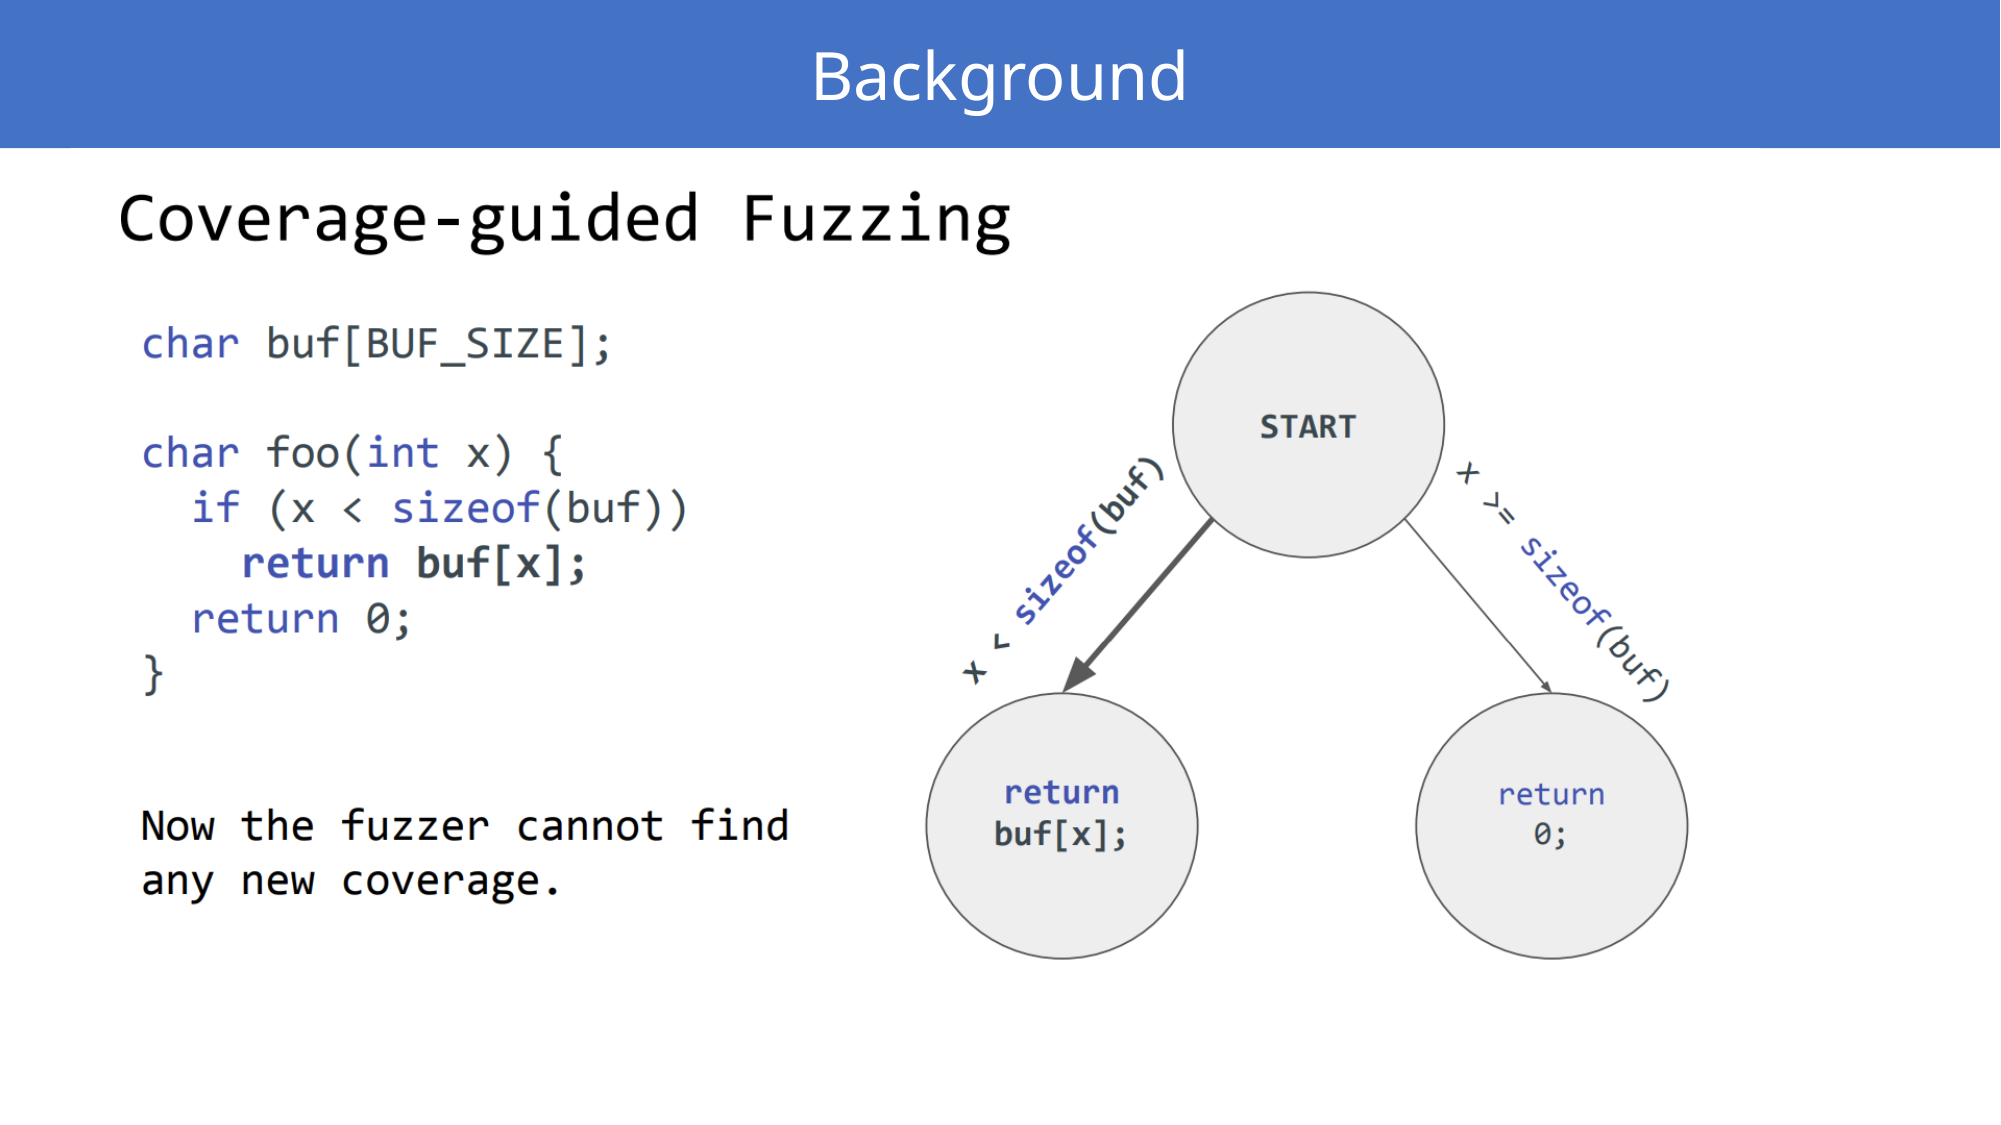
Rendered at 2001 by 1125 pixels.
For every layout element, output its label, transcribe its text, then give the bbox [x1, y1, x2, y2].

text_box Background [0, 0, 2000, 149]
picture [71, 148, 1760, 992]
